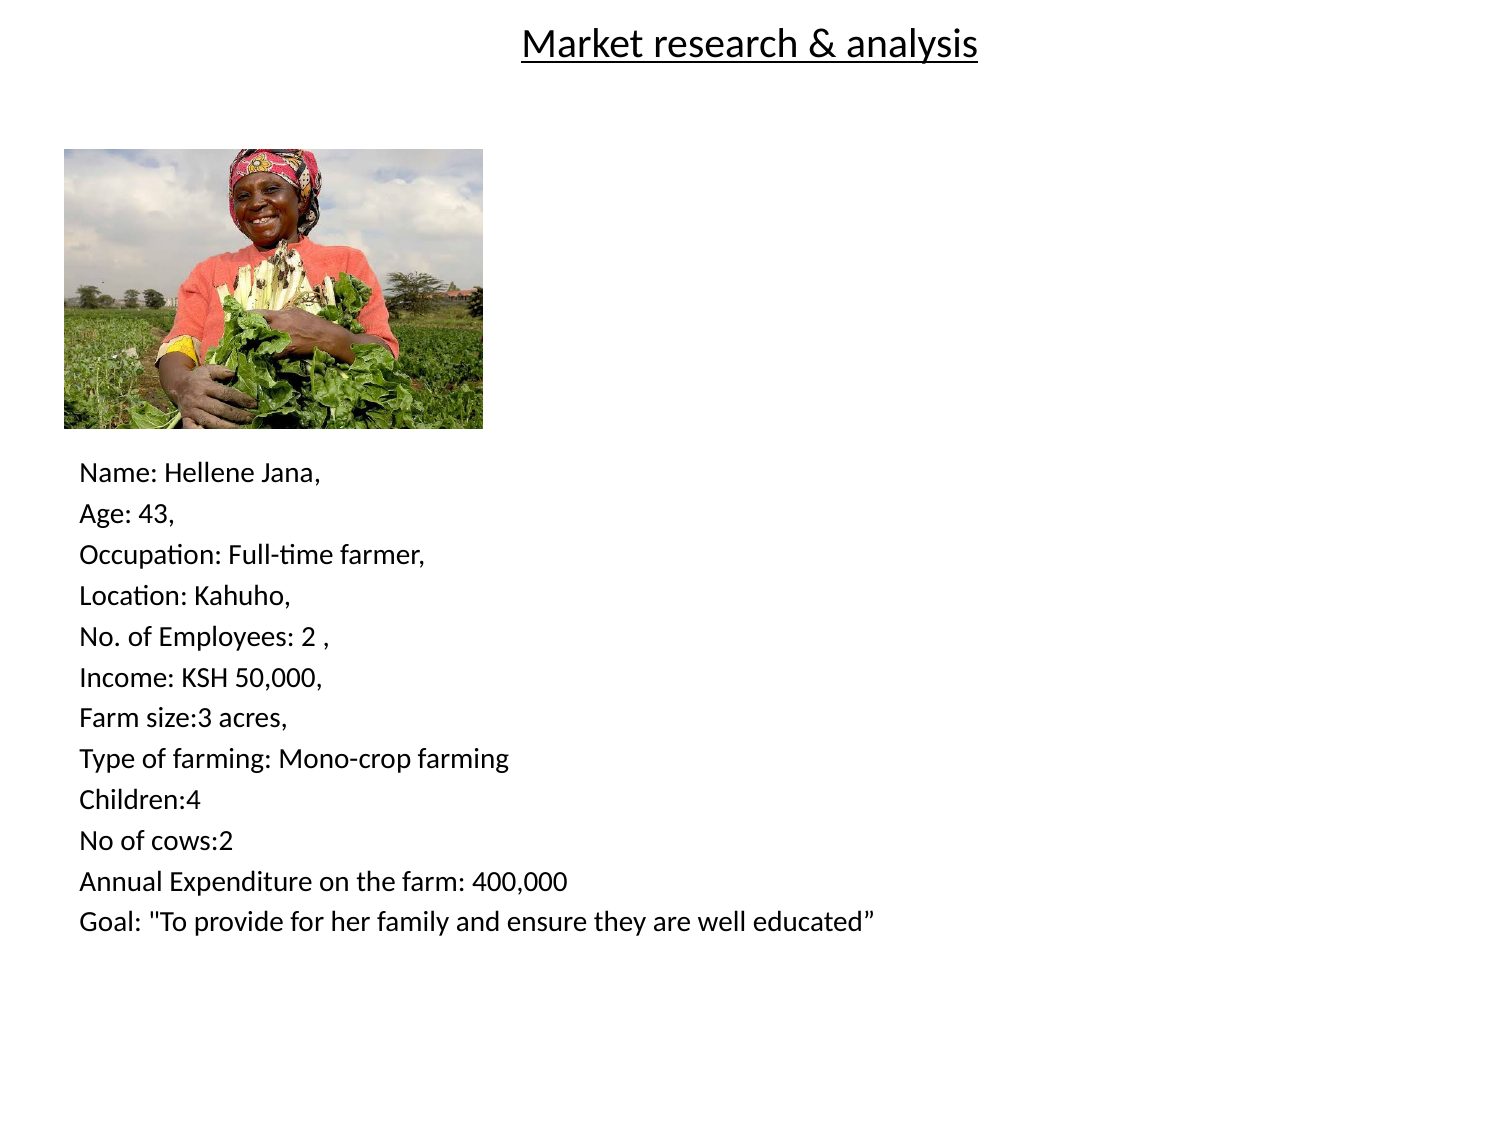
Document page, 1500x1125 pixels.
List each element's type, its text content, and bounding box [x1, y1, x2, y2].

title Market research & analysis [24, 19, 1476, 63]
list Name: Hellene Jana, Age: 43, Occupation: Full-time farmer, Location: Kahuho, No. of Employees: 2­­­­­ , Income: KSH 50,000, Farm size:3 acres, Type of farming: Mono-crop farming Children:4 No of cows:2 Annual Expenditure on the farm: 400,000 Goal: "To provide for her family and ensure they are well educated” [64, 78, 1500, 1105]
picture [64, 149, 484, 430]
